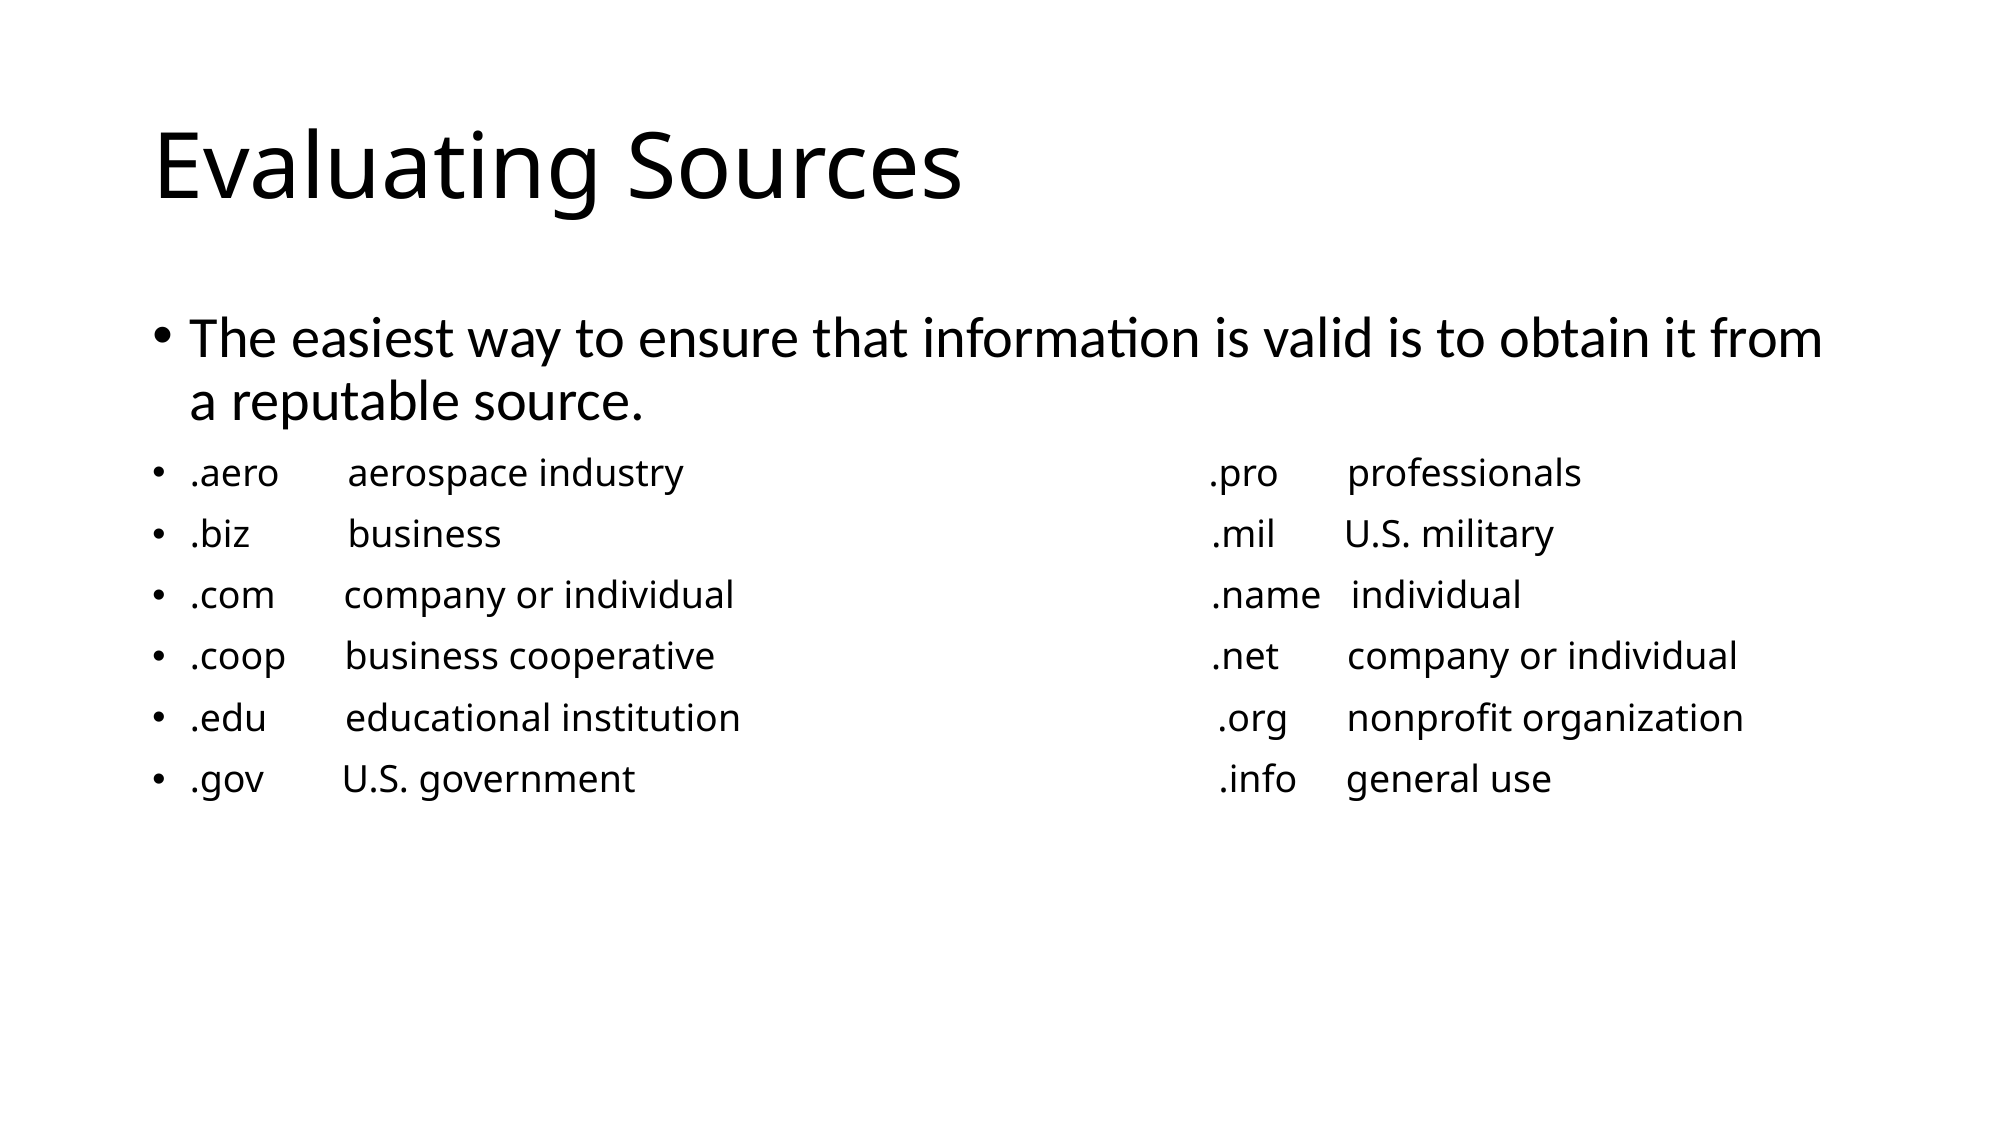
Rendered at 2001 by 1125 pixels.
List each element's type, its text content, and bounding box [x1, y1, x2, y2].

title Evaluating Sources [137, 59, 1863, 278]
list The easiest way to ensure that information is valid is to obtain it from a reputable source. .aero aerospace industry .pro professionals .biz business .mil U.S. military .com company or individual .name individual .coop business cooperative .net company or individual .edu educational institution .org nonprofit organization .gov U.S. government .info general use [137, 299, 1863, 1014]
